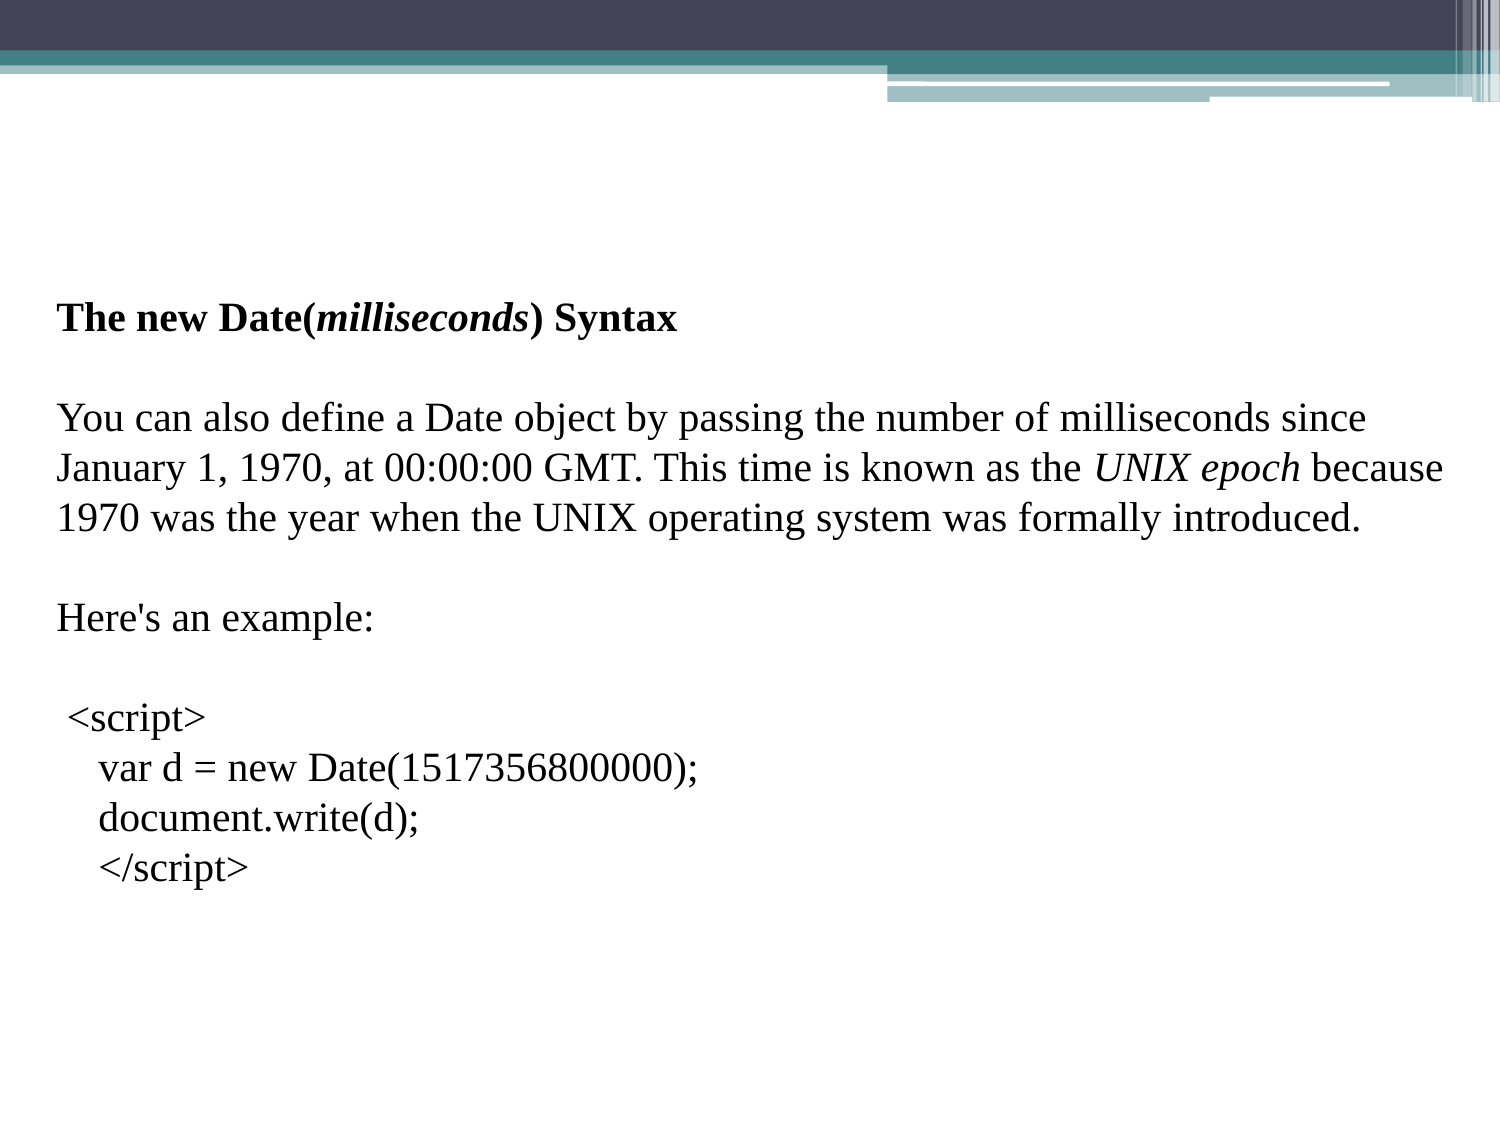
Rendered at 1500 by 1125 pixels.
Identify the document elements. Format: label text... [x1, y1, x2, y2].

text_box The new Date(milliseconds) Syntax You can also define a Date object by passing the number of milliseconds since January 1, 1970, at 00:00:00 GMT. This time is known as the UNIX epoch because 1970 was the year when the UNIX operating system was formally introduced. Here's an example: <script> var d = new Date(1517356800000); document.write(d); </script> [41, 282, 1459, 948]
